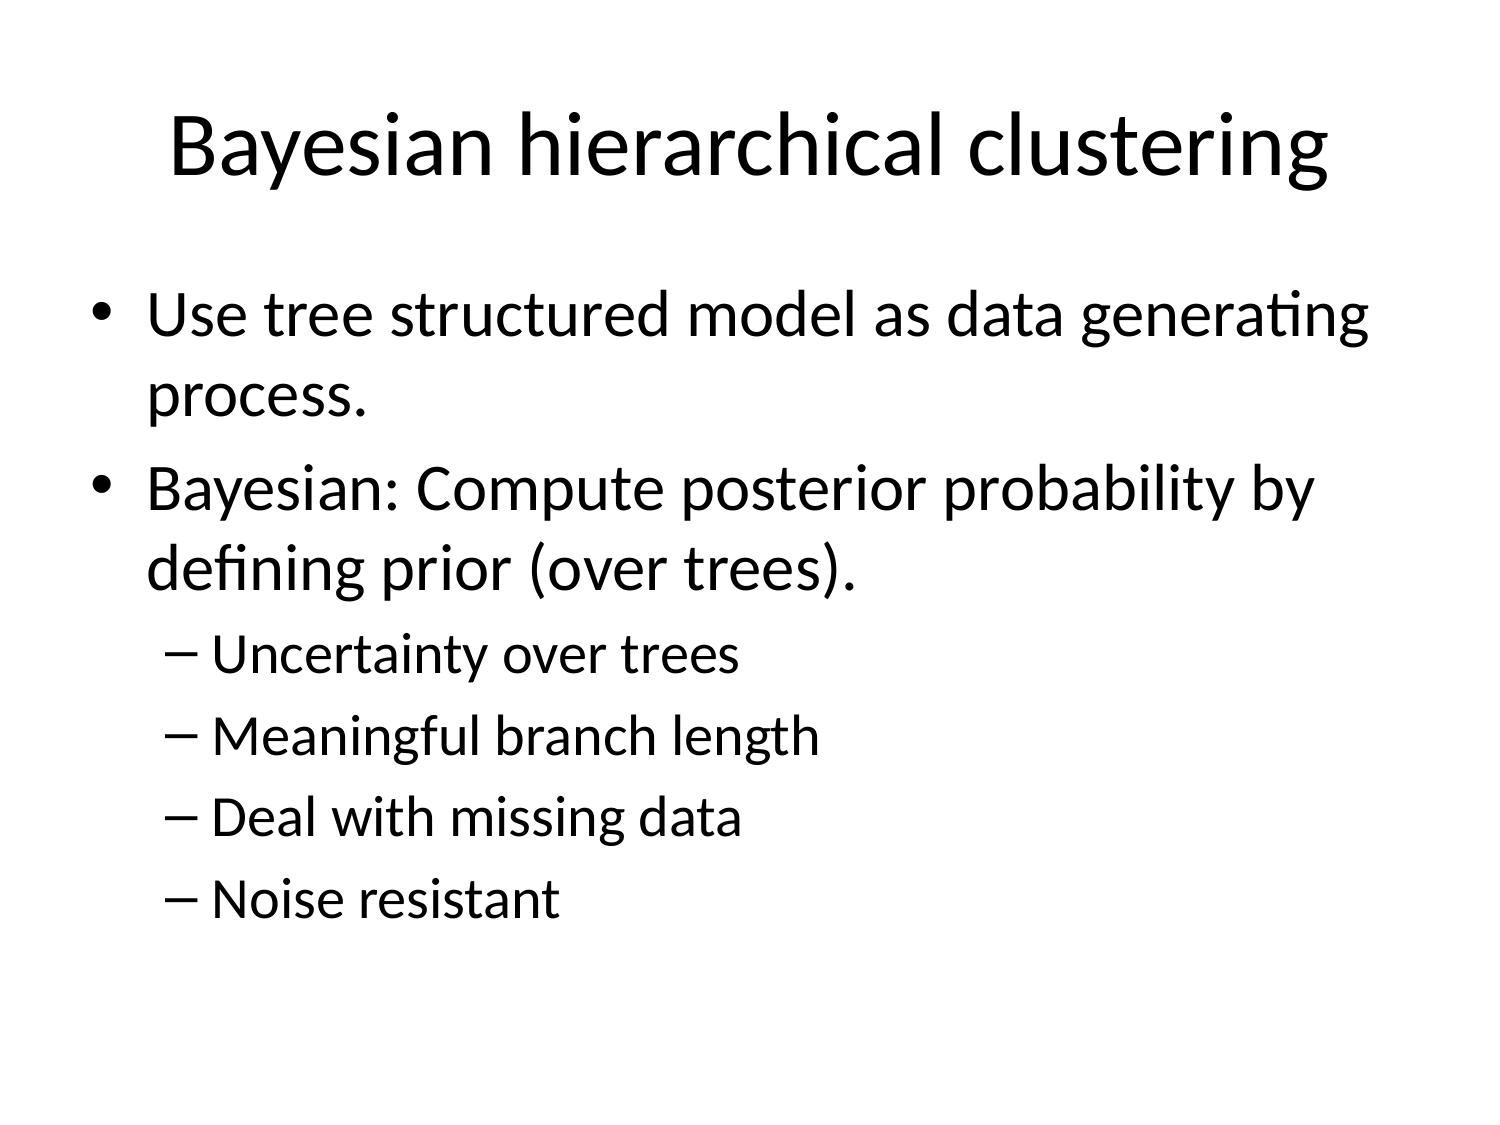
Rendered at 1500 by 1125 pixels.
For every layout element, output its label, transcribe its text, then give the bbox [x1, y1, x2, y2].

list Use tree structured model as data generating process. Bayesian: Compute posterior probability by defining prior (over trees). Uncertainty over trees Meaningful branch length Deal with missing data Noise resistant [75, 262, 1425, 1005]
title Bayesian hierarchical clustering [75, 45, 1425, 233]
